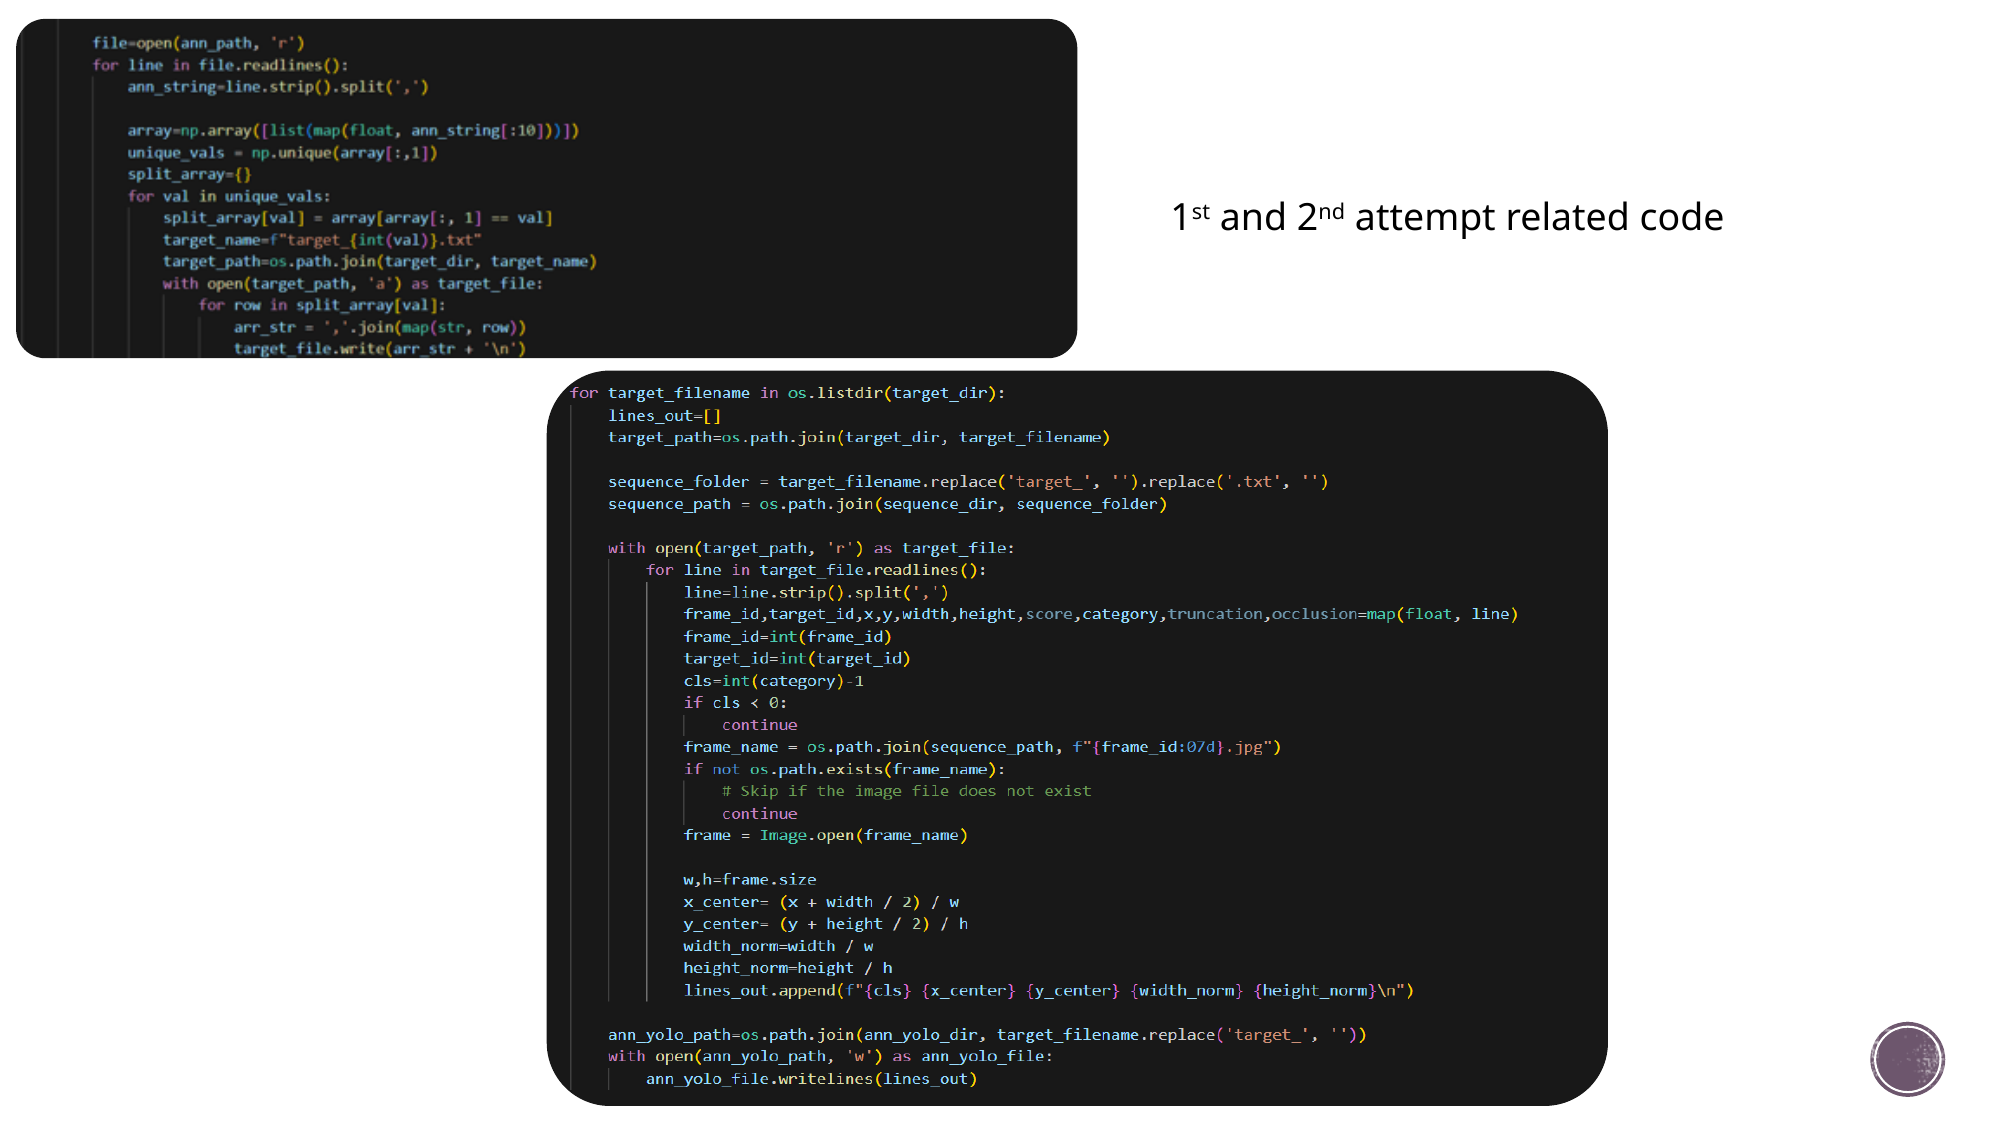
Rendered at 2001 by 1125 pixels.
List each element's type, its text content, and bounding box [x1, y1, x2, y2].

picture [16, 18, 1078, 359]
picture [546, 370, 1608, 1106]
text_box 1st and 2nd attempt related code [1155, 185, 1740, 246]
